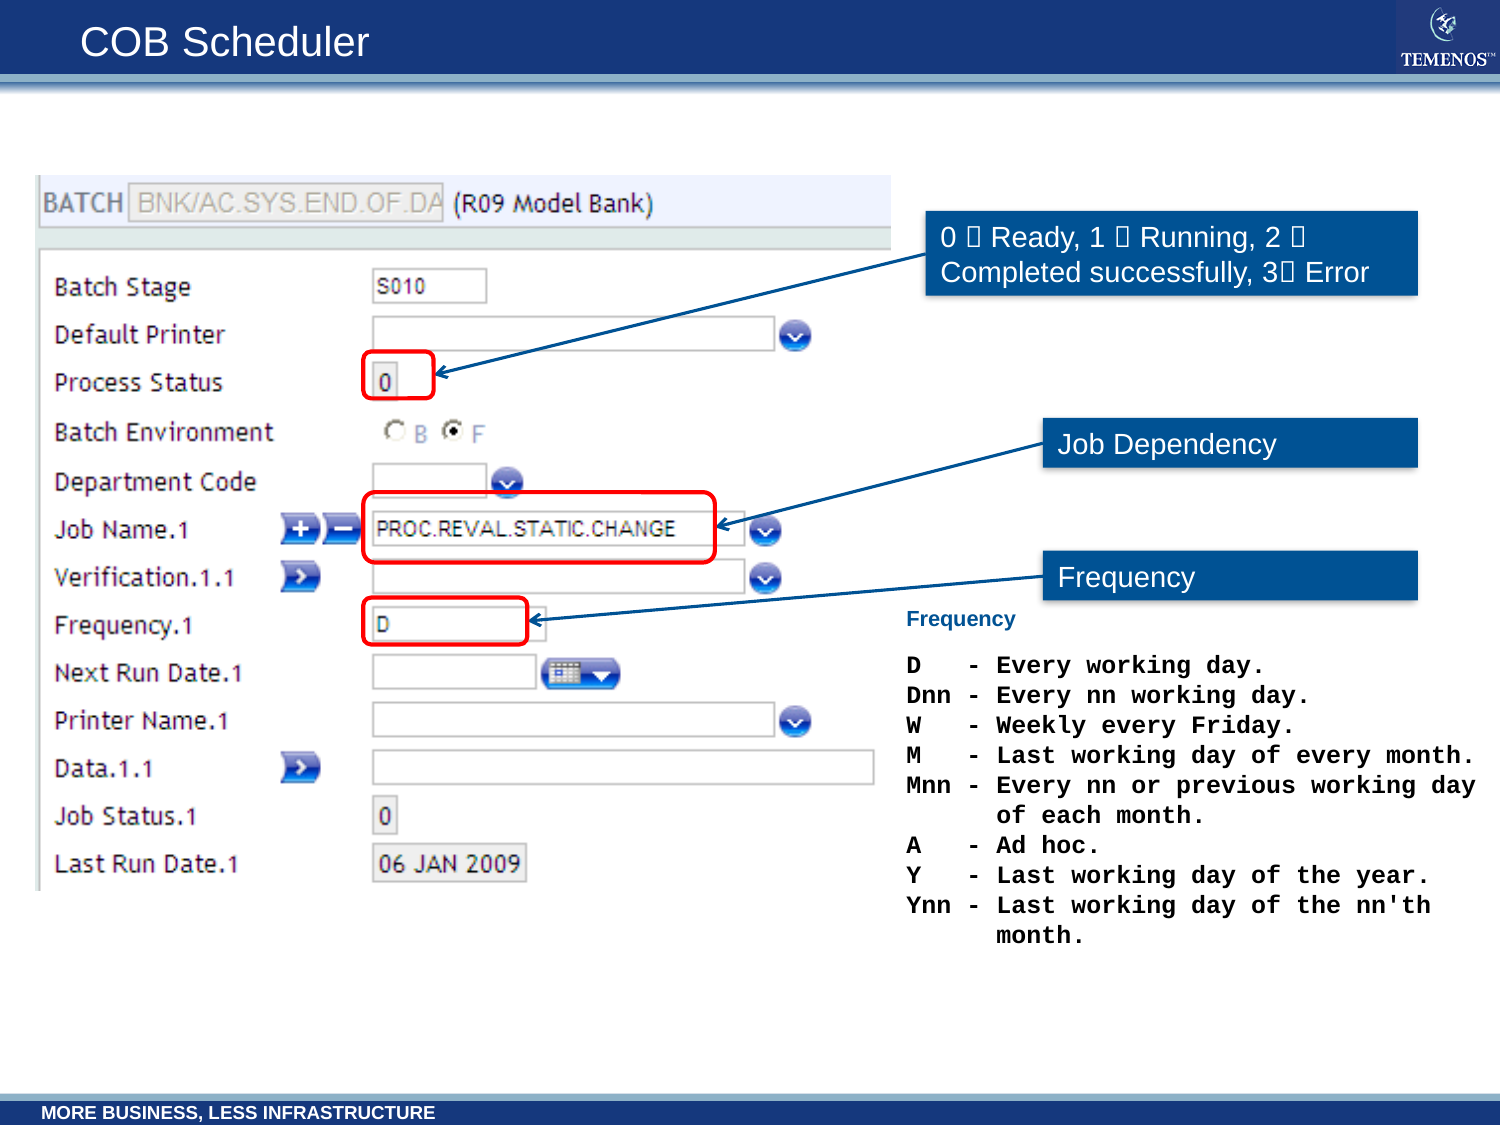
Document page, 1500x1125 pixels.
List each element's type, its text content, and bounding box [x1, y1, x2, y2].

text_box Frequency D - Every working day. Dnn - Every nn working day. W - Weekly every Friday. M - Last working day of every month. Mnn - Every nn or previous working day of each month. A - Ad hoc. Y - Last working day of the year. Ynn - Last working day of the nn'th month. [891, 597, 1500, 956]
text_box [714, 442, 1044, 528]
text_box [433, 253, 926, 376]
text_box Job Dependency [1042, 417, 1418, 468]
text_box Frequency [1042, 550, 1418, 597]
title COB Scheduler [64, 12, 1241, 67]
picture [34, 175, 892, 891]
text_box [527, 575, 1044, 622]
text_box 0  Ready, 1  Running, 2  Completed successfully, 3 Error [925, 210, 1418, 296]
picture [1396, 0, 1500, 74]
